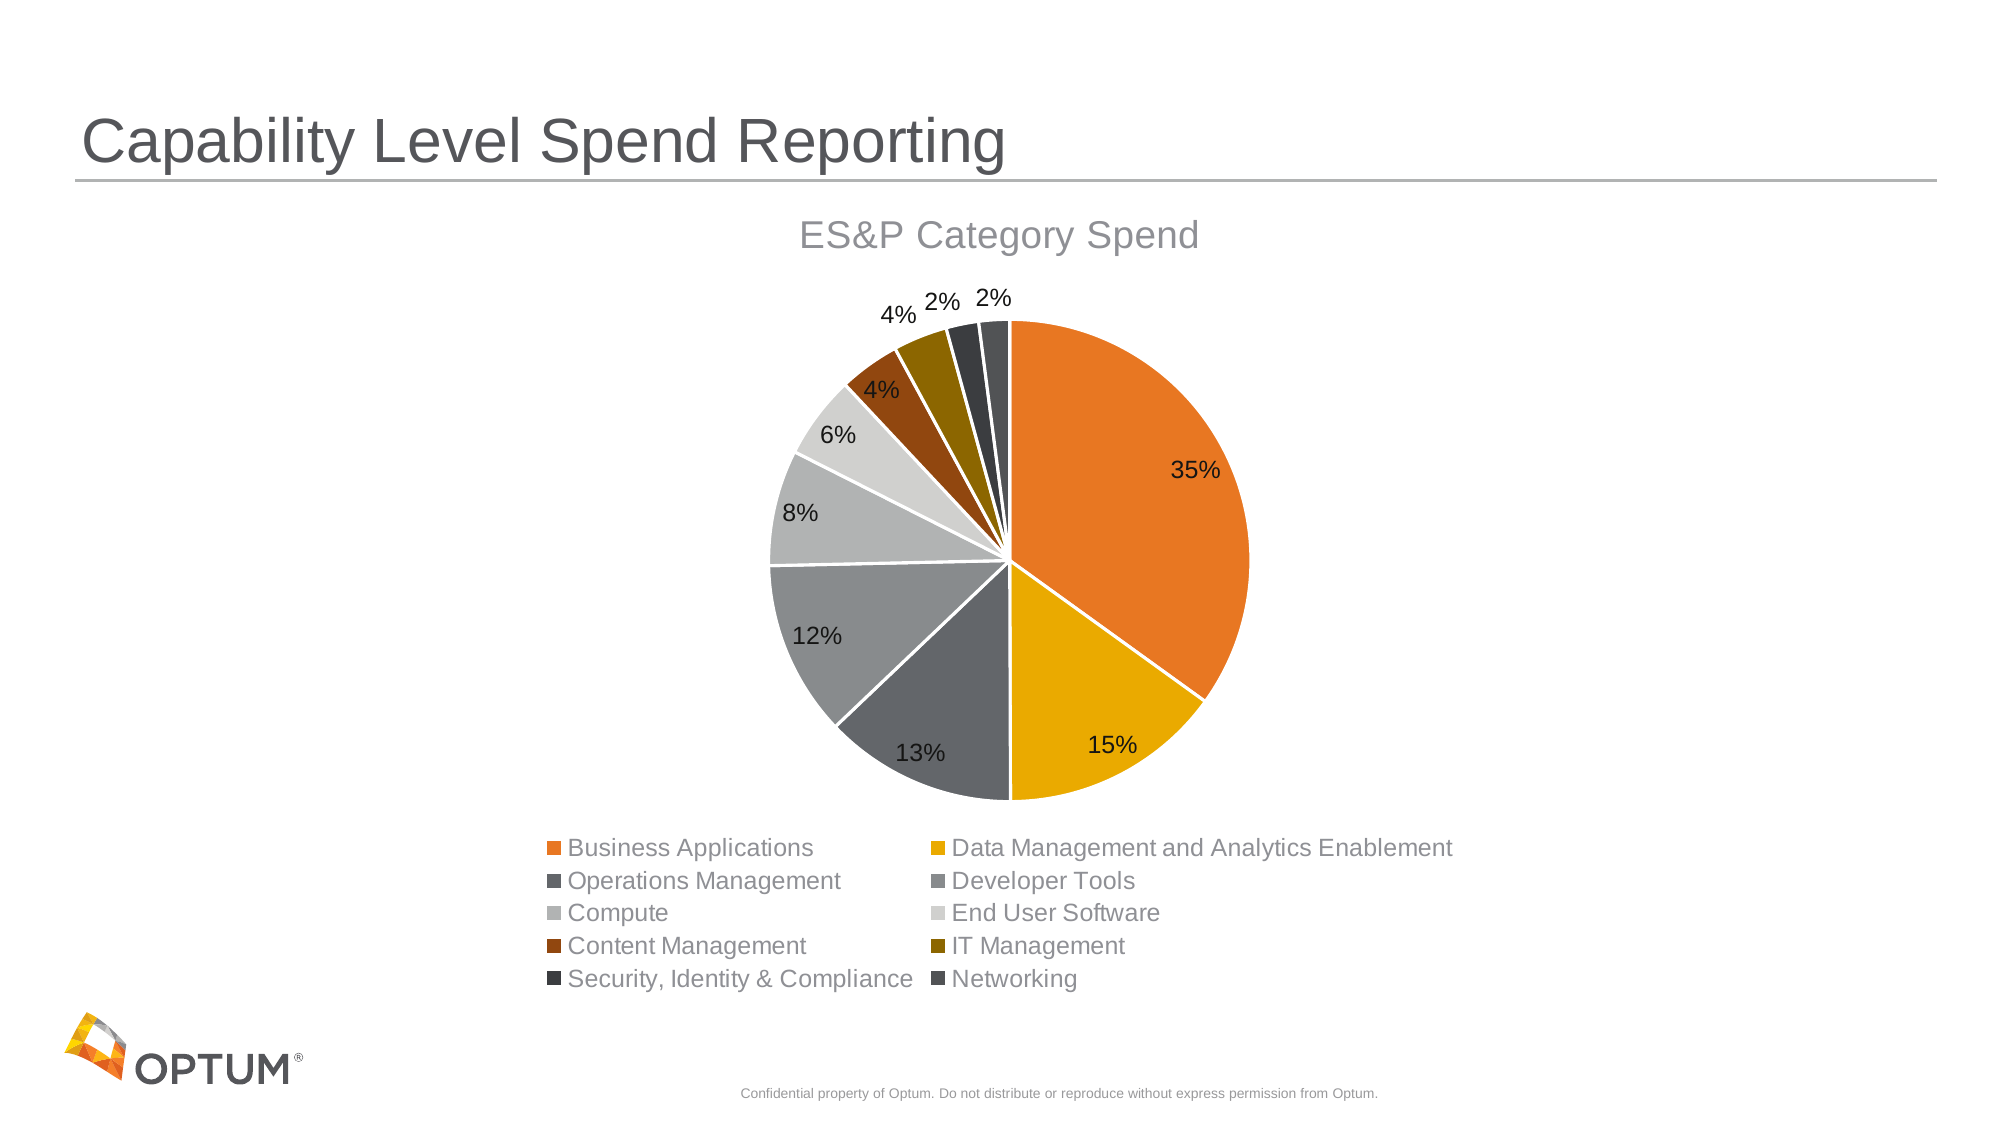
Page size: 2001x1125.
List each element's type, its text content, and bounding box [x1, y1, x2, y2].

footer Confidential property of Optum. Do not distribute or reproduce without express permission from Optum. [651, 1064, 1381, 1124]
title Capability Level Spend Reporting [81, 0, 1938, 177]
chart [296, 176, 1704, 998]
